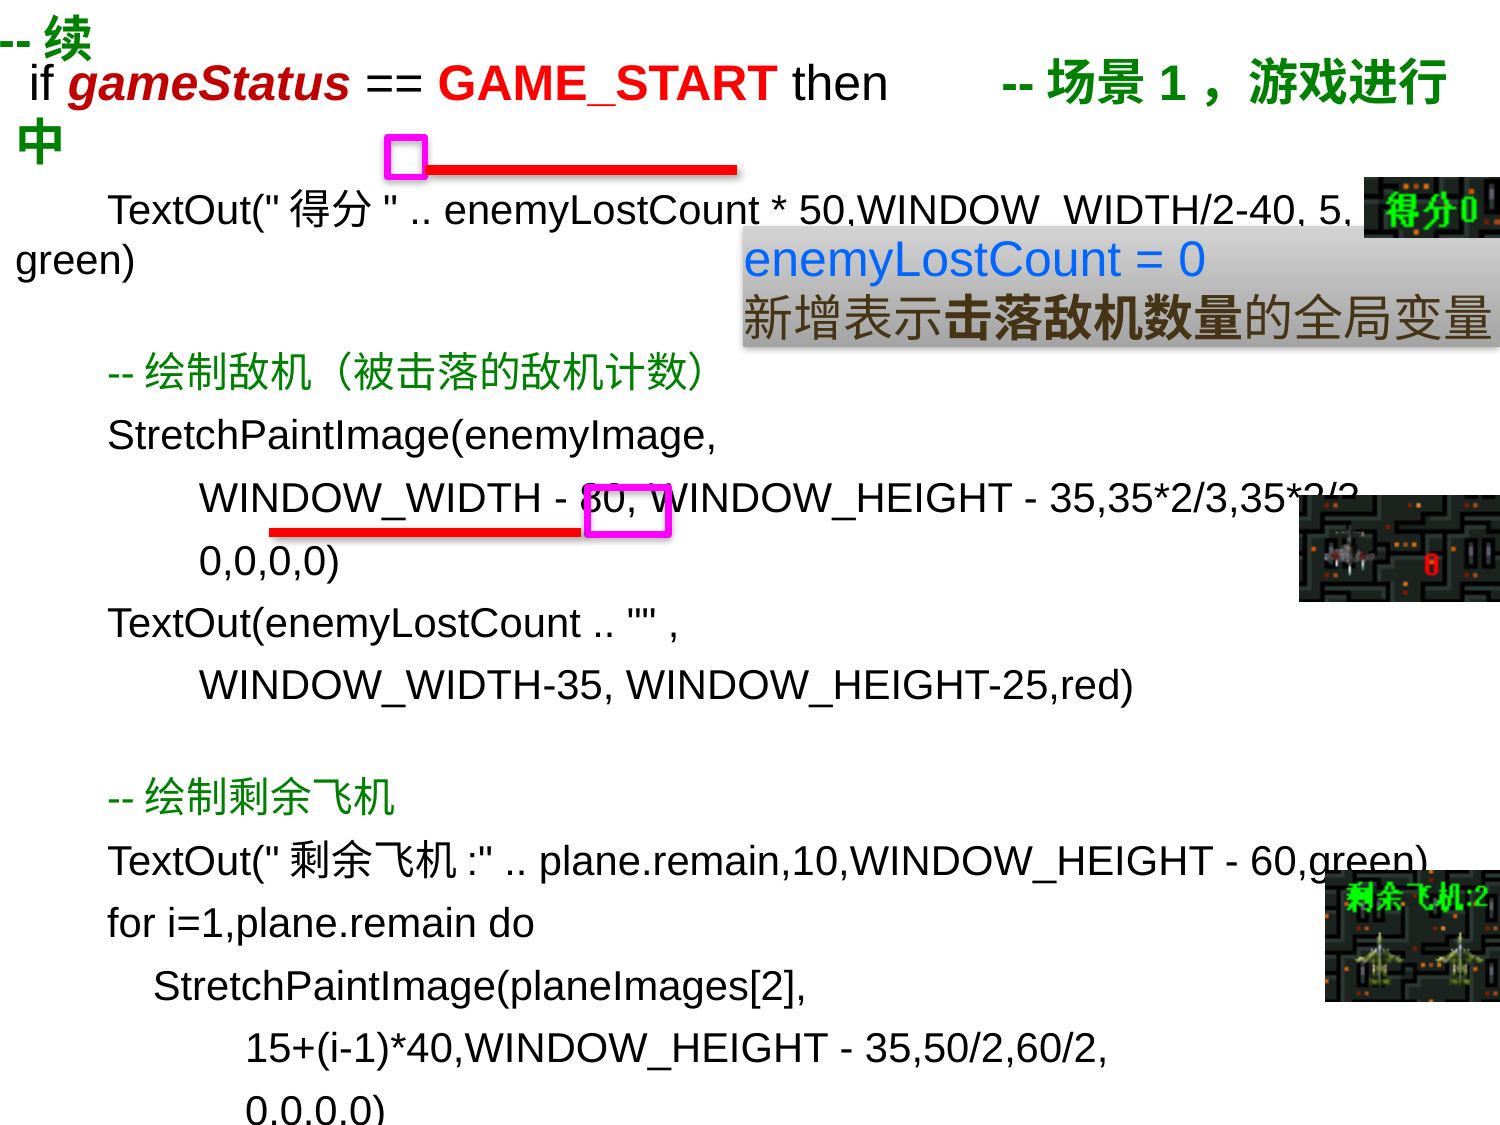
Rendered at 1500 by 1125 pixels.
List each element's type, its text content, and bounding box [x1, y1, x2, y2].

picture [1324, 870, 1500, 1002]
picture [1364, 176, 1500, 238]
text_box enemyLostCount = 0 新增表示击落敌机数量的全局变量 [743, 226, 1500, 347]
picture [1299, 494, 1500, 602]
list if gameStatus == GAME_START then --场景1，游戏进行中 TextOut("得分" .. enemyLostCount * 50,WINDOW_WIDTH/2-40, 5, green) --绘制敌机（被击落的敌机计数） StretchPaintImage(enemyImage, WINDOW_WIDTH - 80, WINDOW_HEIGHT - 35,35*2/3,35*2/3, 0,0,0,0) TextOut(enemyLostCount .. "" , WINDOW_WIDTH-35, WINDOW_HEIGHT-25,red) --绘制剩余飞机 TextOut("剩余飞机:" .. plane.remain,10,WINDOW_HEIGHT - 60,green) for i=1,plane.remain do StretchPaintImage(planeImages[2], 15+(i-1)*40,WINDOW_HEIGHT - 35,50/2,60/2, 0,0,0,0) end end [0, 42, 1500, 1125]
text_box --续 [0, 0, 109, 75]
text_box [587, 487, 669, 535]
text_box [387, 137, 425, 178]
